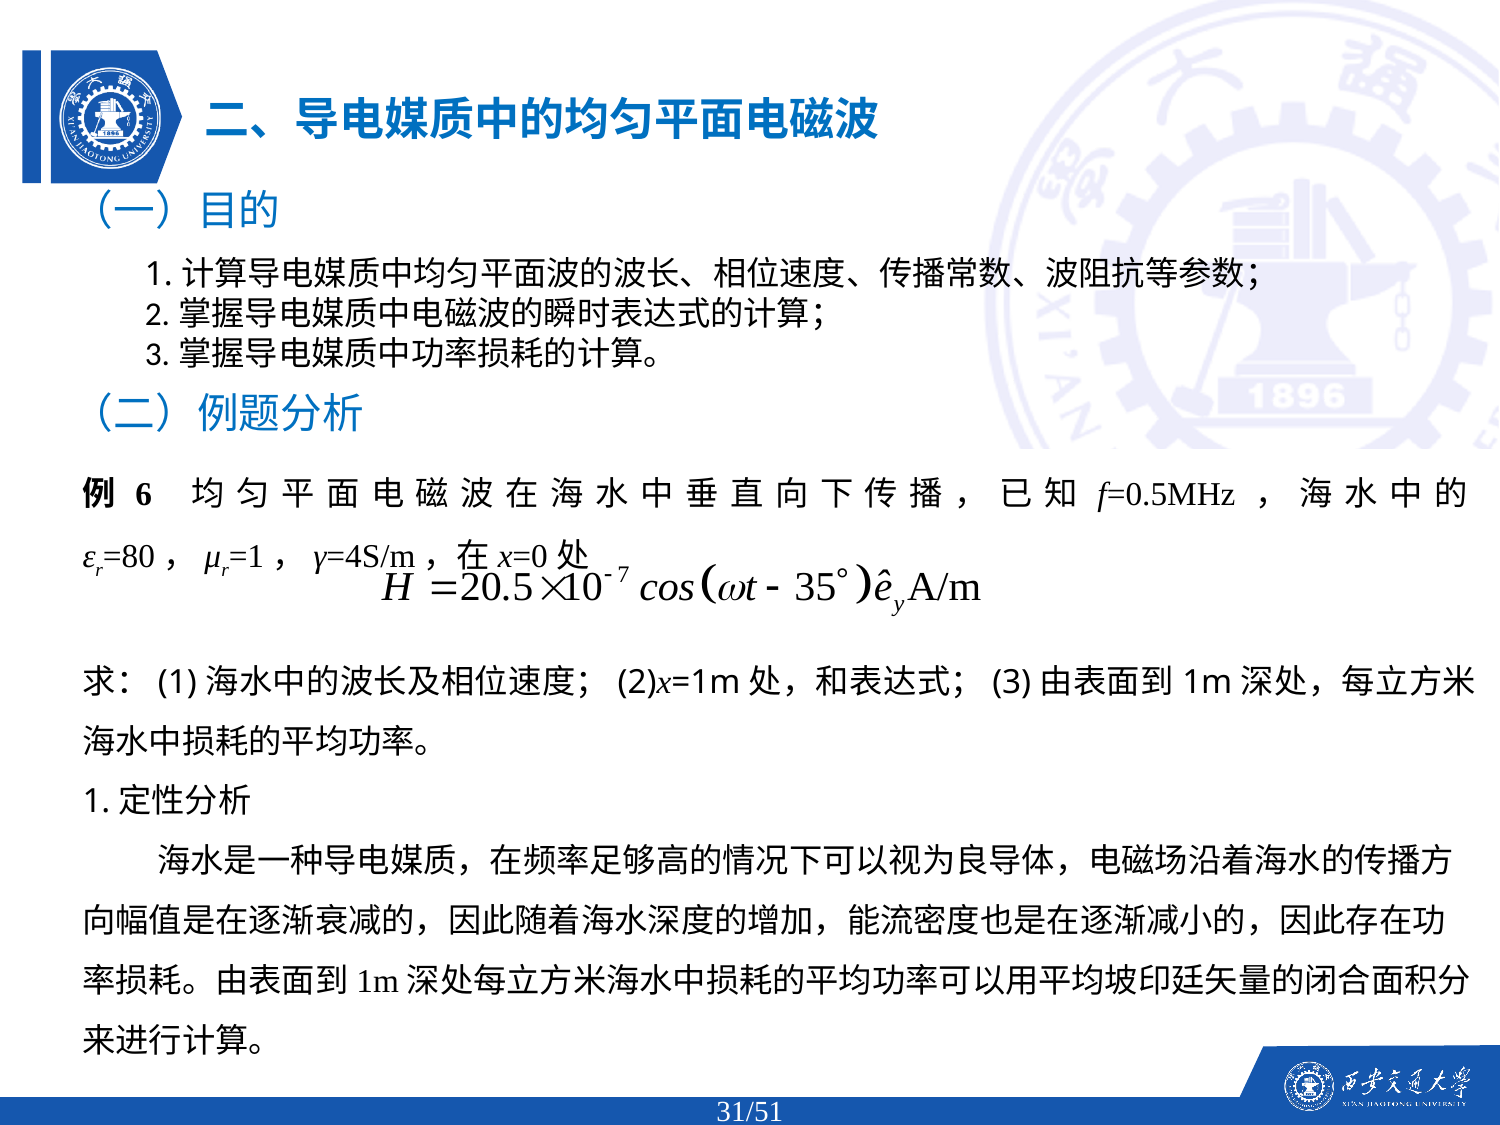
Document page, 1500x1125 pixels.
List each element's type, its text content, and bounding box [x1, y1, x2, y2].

text_box 二、导电媒质中的均匀平面电磁波 [191, 27, 1500, 215]
text_box （一）目的 [57, 176, 740, 242]
text_box 1.计算导电媒质中均匀平面波的波长、相位速度、传播常数、波阻抗等参数； 2.掌握导电媒质中电磁波的瞬时表达式的计算； 3.掌握导电媒质中功率损耗的计算。 [86, 245, 1392, 380]
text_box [374, 556, 991, 625]
text_box （二）例题分析 [57, 379, 740, 444]
